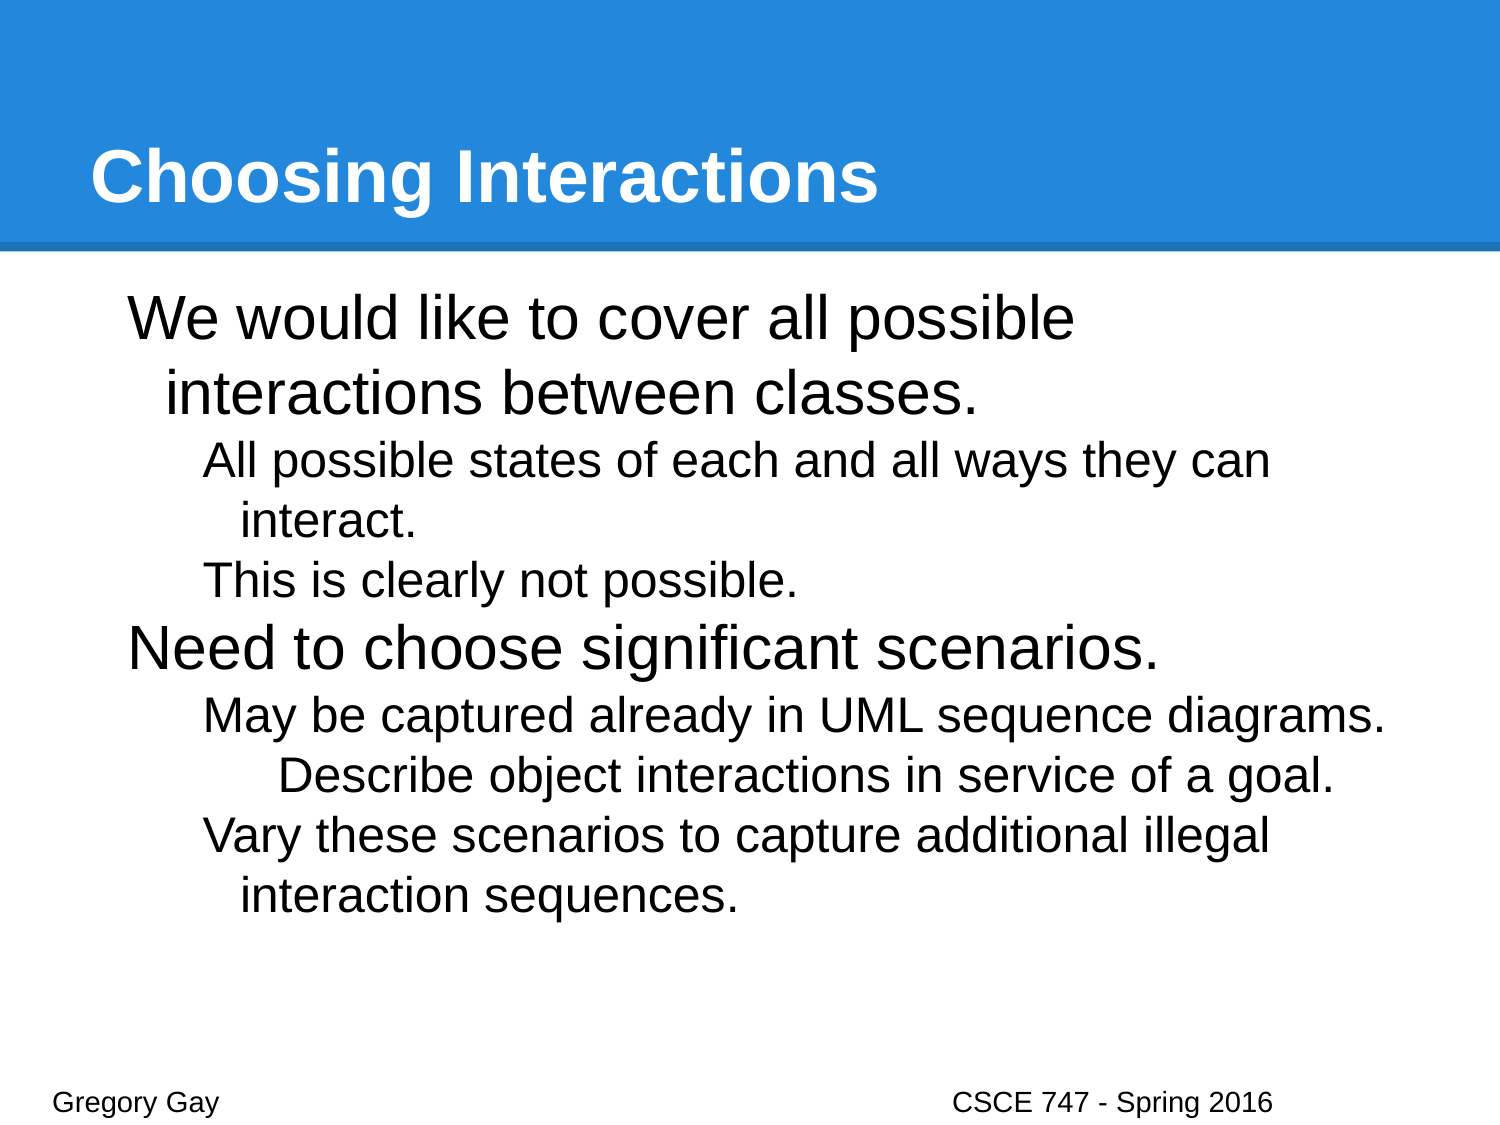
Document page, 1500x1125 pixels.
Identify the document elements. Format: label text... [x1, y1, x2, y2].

title Choosing Interactions [75, 45, 1425, 233]
text_box Gregory Gay CSCE 747 - Spring 2016 41 [37, 1068, 1463, 1114]
list We would like to cover all possible interactions between classes. All possible states of each and all ways they can interact. This is clearly not possible. Need to choose significant scenarios. May be captured already in UML sequence diagrams. Describe object interactions in service of a goal. Vary these scenarios to capture additional illegal interaction sequences. [75, 262, 1425, 1068]
